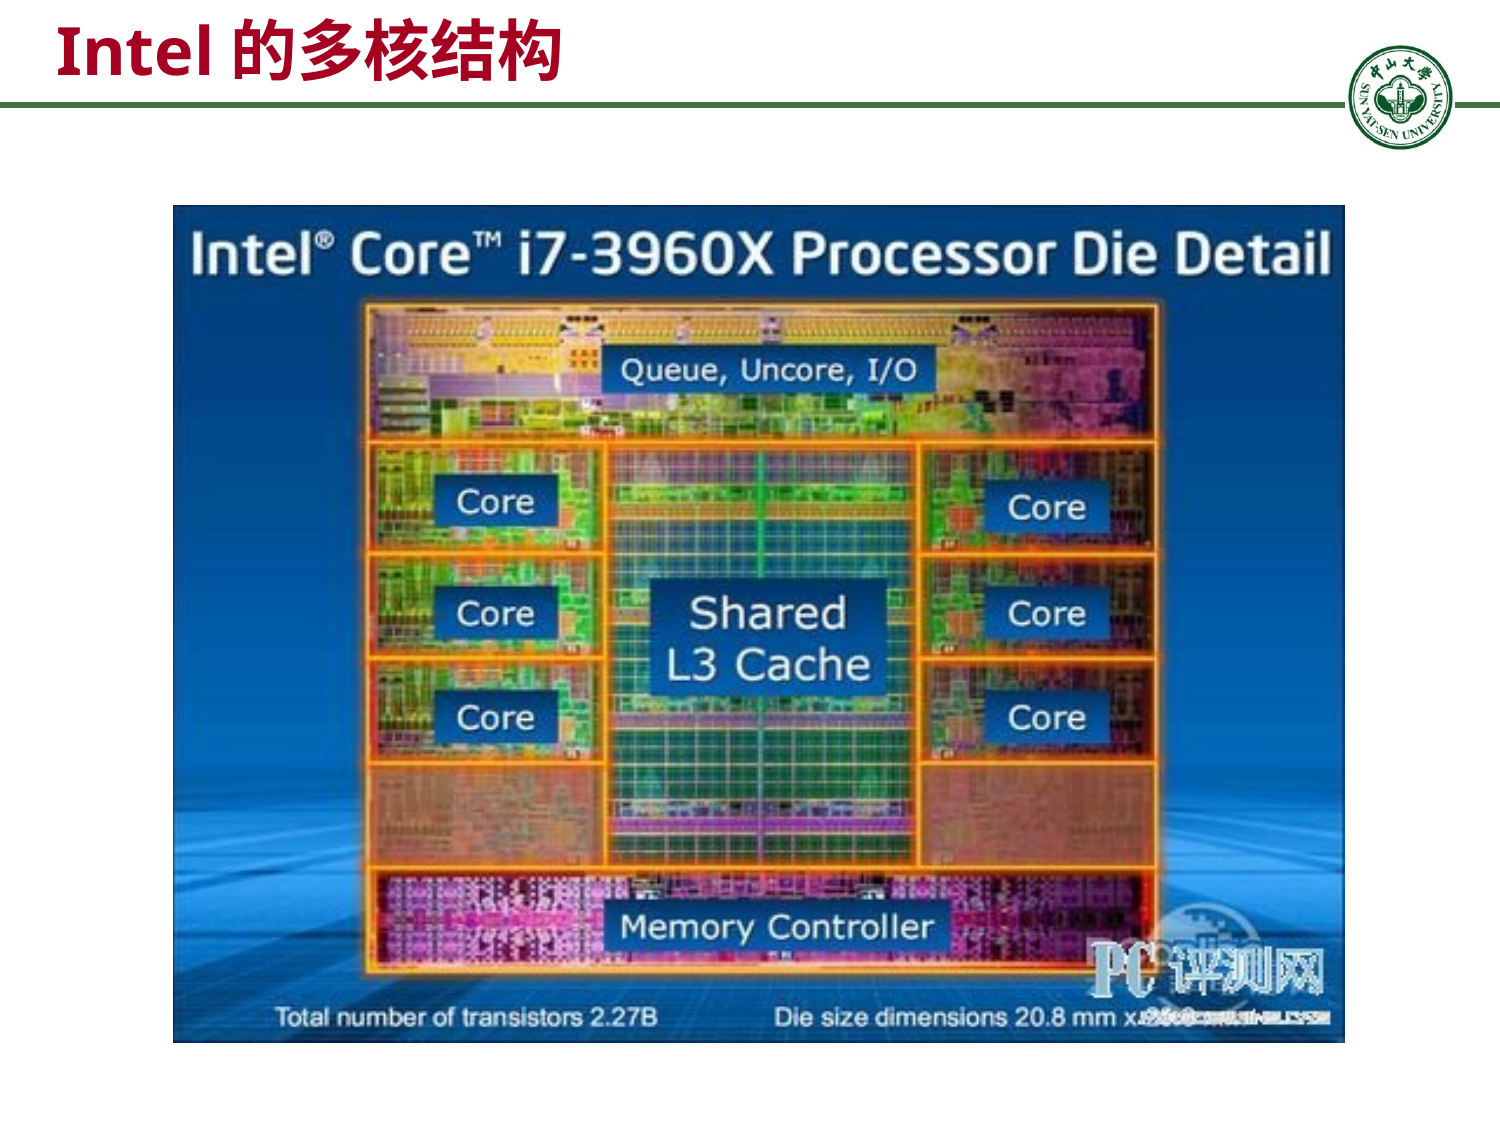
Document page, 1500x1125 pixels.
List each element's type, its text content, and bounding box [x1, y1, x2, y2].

text_box Intel的多核结构 [41, 0, 823, 97]
picture [1345, 42, 1455, 152]
picture [172, 205, 1345, 1043]
